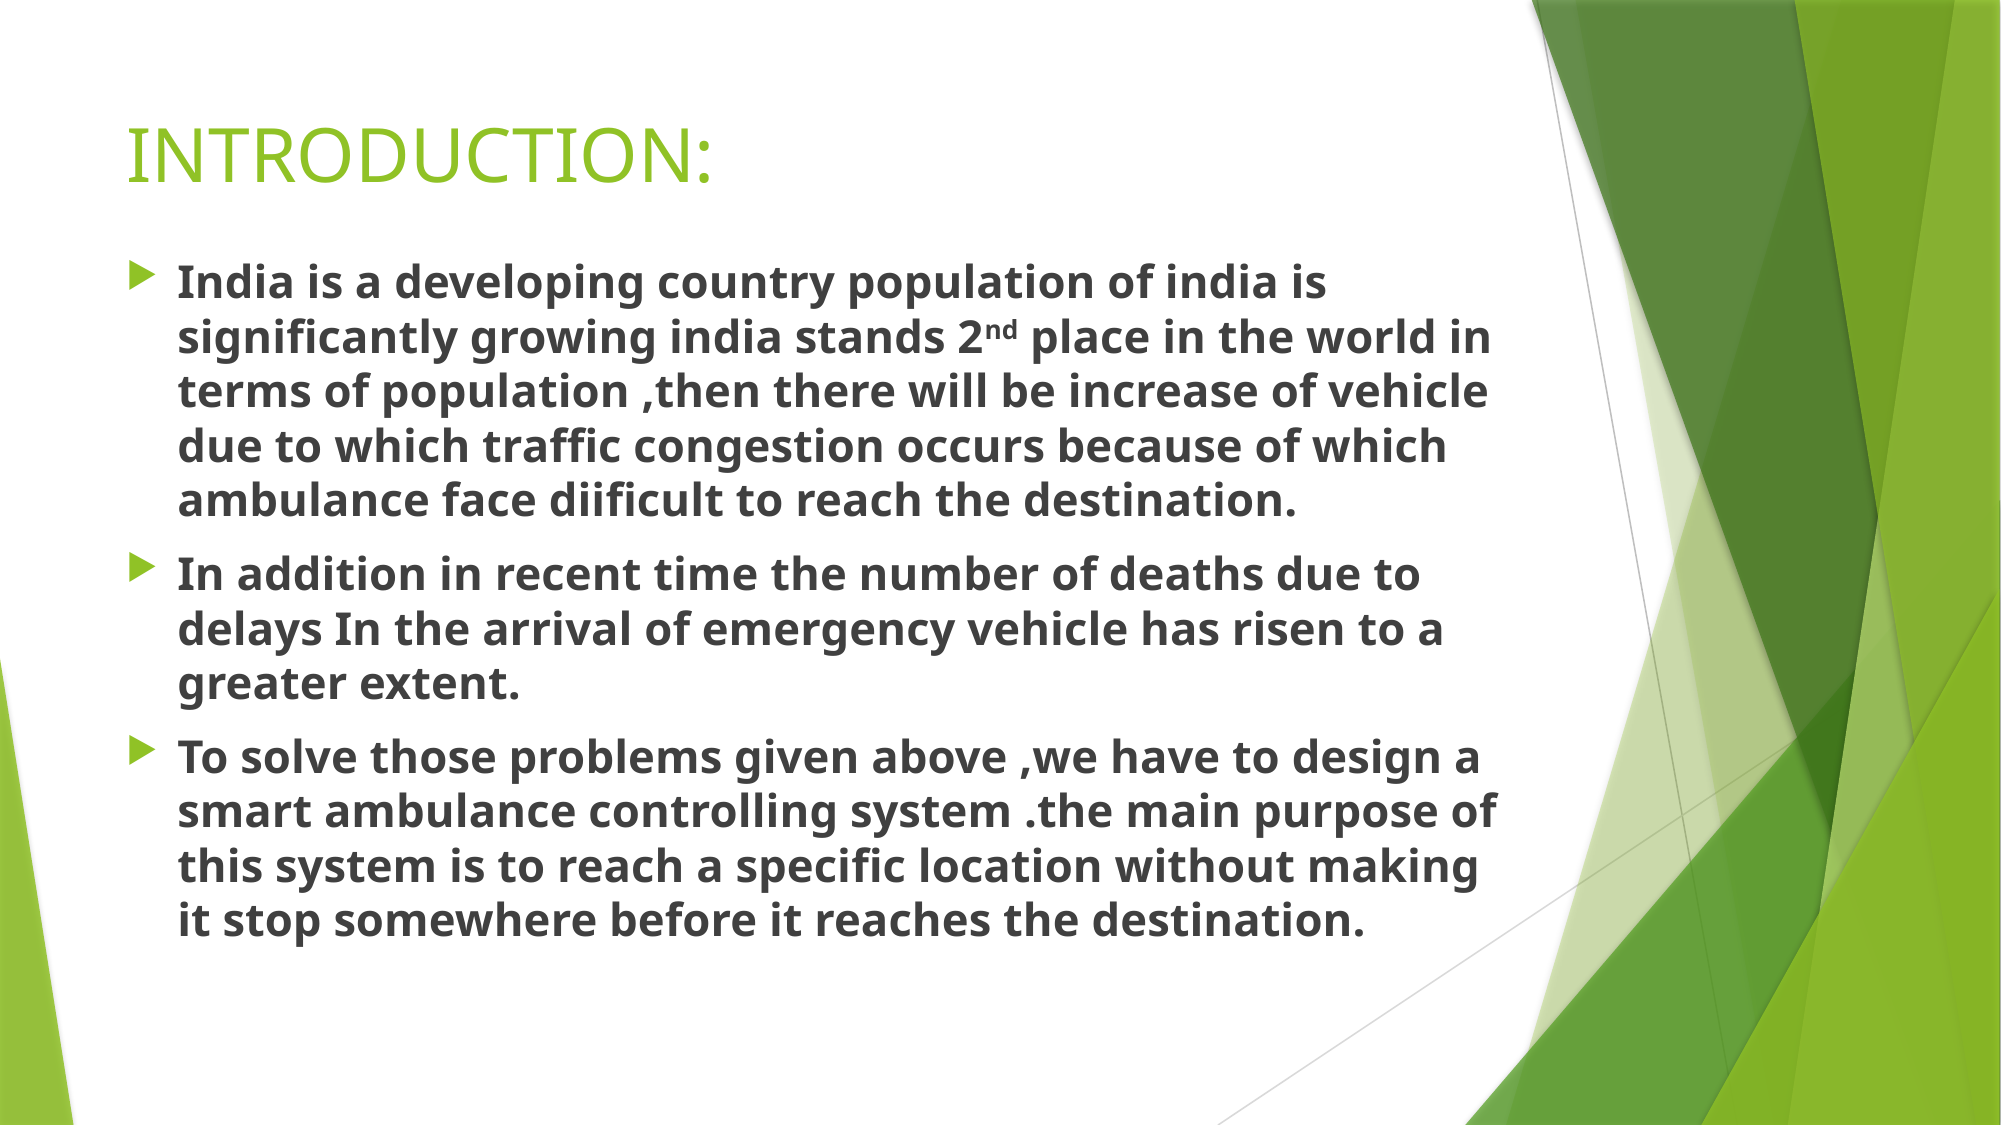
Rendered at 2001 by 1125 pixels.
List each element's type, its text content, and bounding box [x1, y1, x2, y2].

title INTRODUCTION: [111, 99, 1522, 245]
list India is a developing country population of india is significantly growing india stands 2nd place in the world in terms of population ,then there will be increase of vehicle due to which traffic congestion occurs because of which ambulance face diificult to reach the destination. In addition in recent time the number of deaths due to delays In the arrival of emergency vehicle has risen to a greater extent. To solve those problems given above ,we have to design a smart ambulance controlling system .the main purpose of this system is to reach a specific location without making it stop somewhere before it reaches the destination. [111, 245, 1522, 1011]
